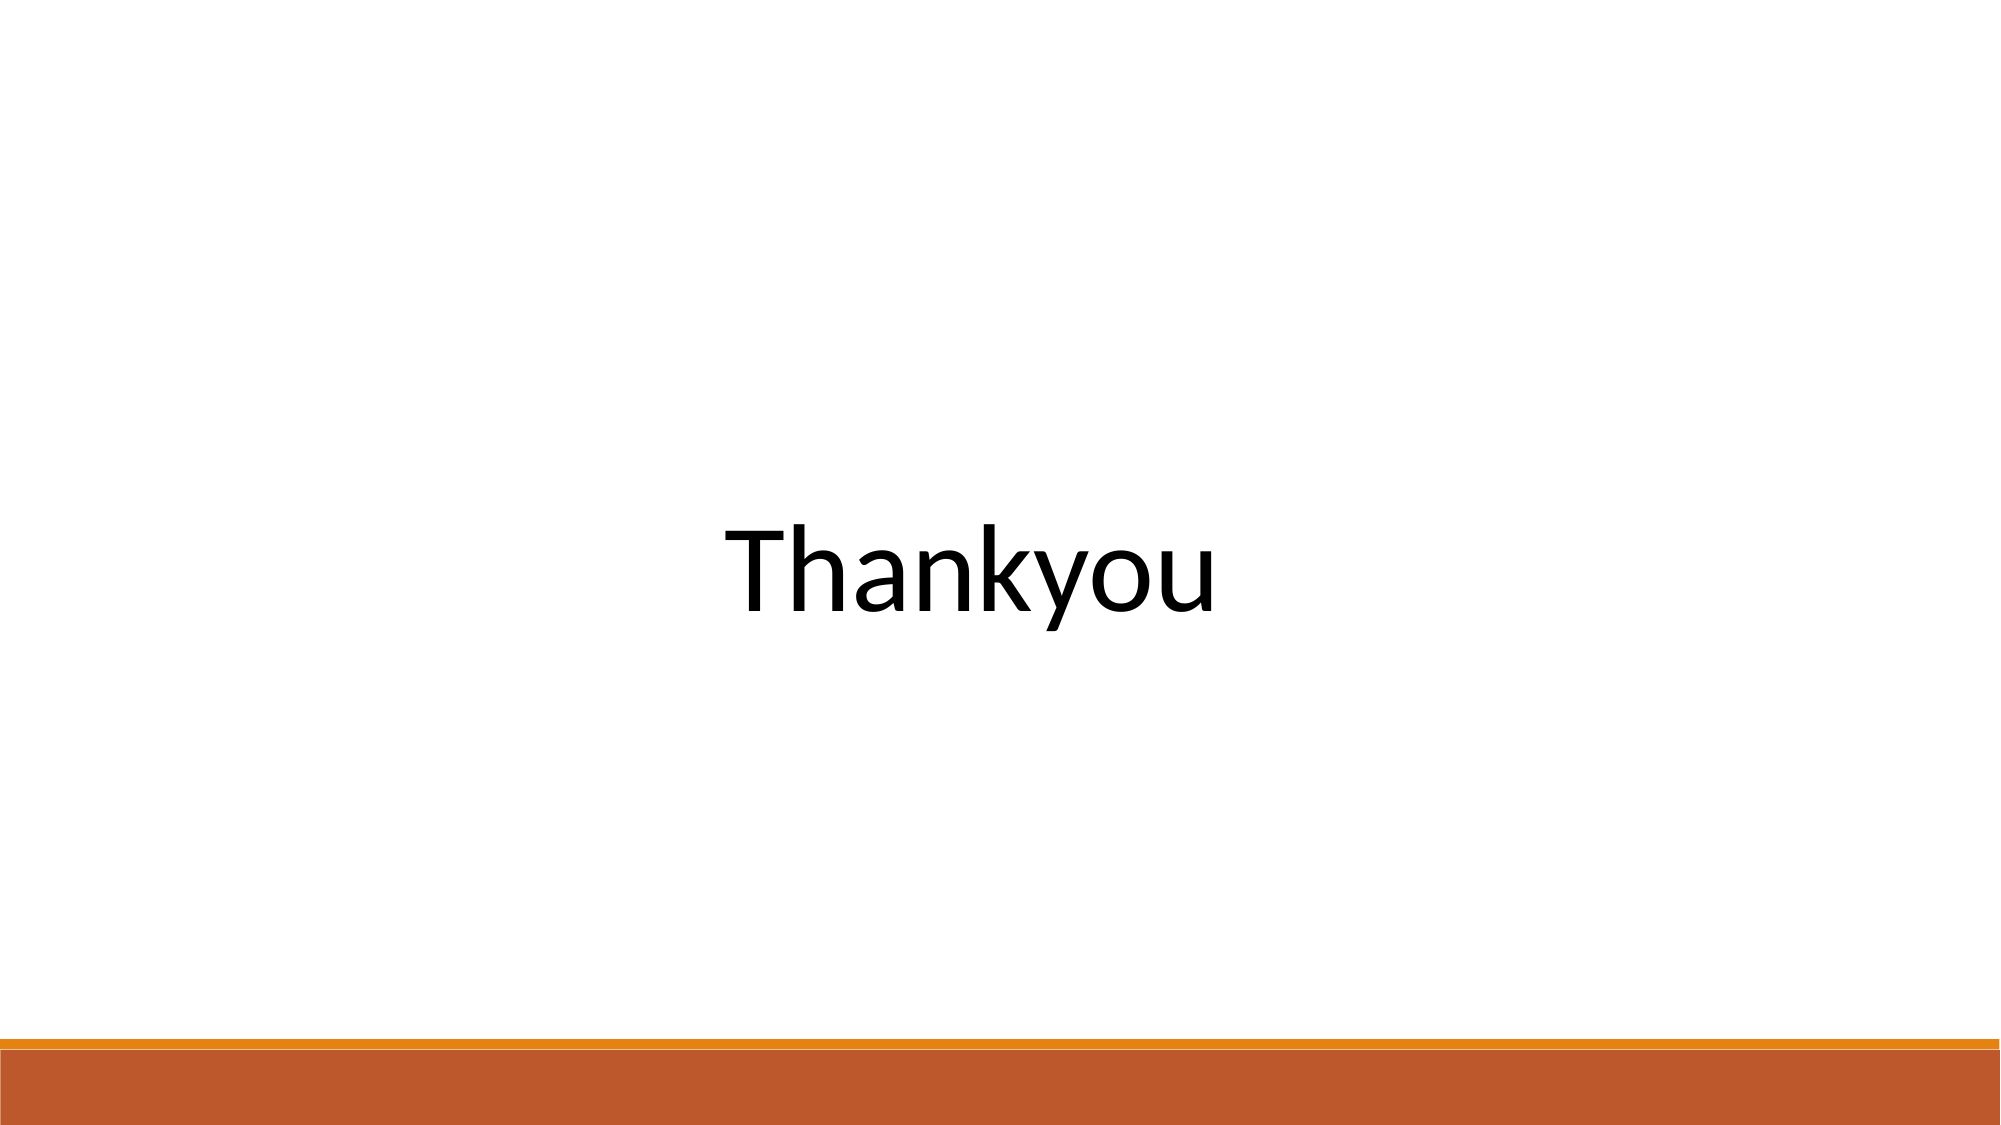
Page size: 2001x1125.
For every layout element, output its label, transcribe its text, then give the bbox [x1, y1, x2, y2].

text_box Thankyou [710, 479, 1290, 644]
